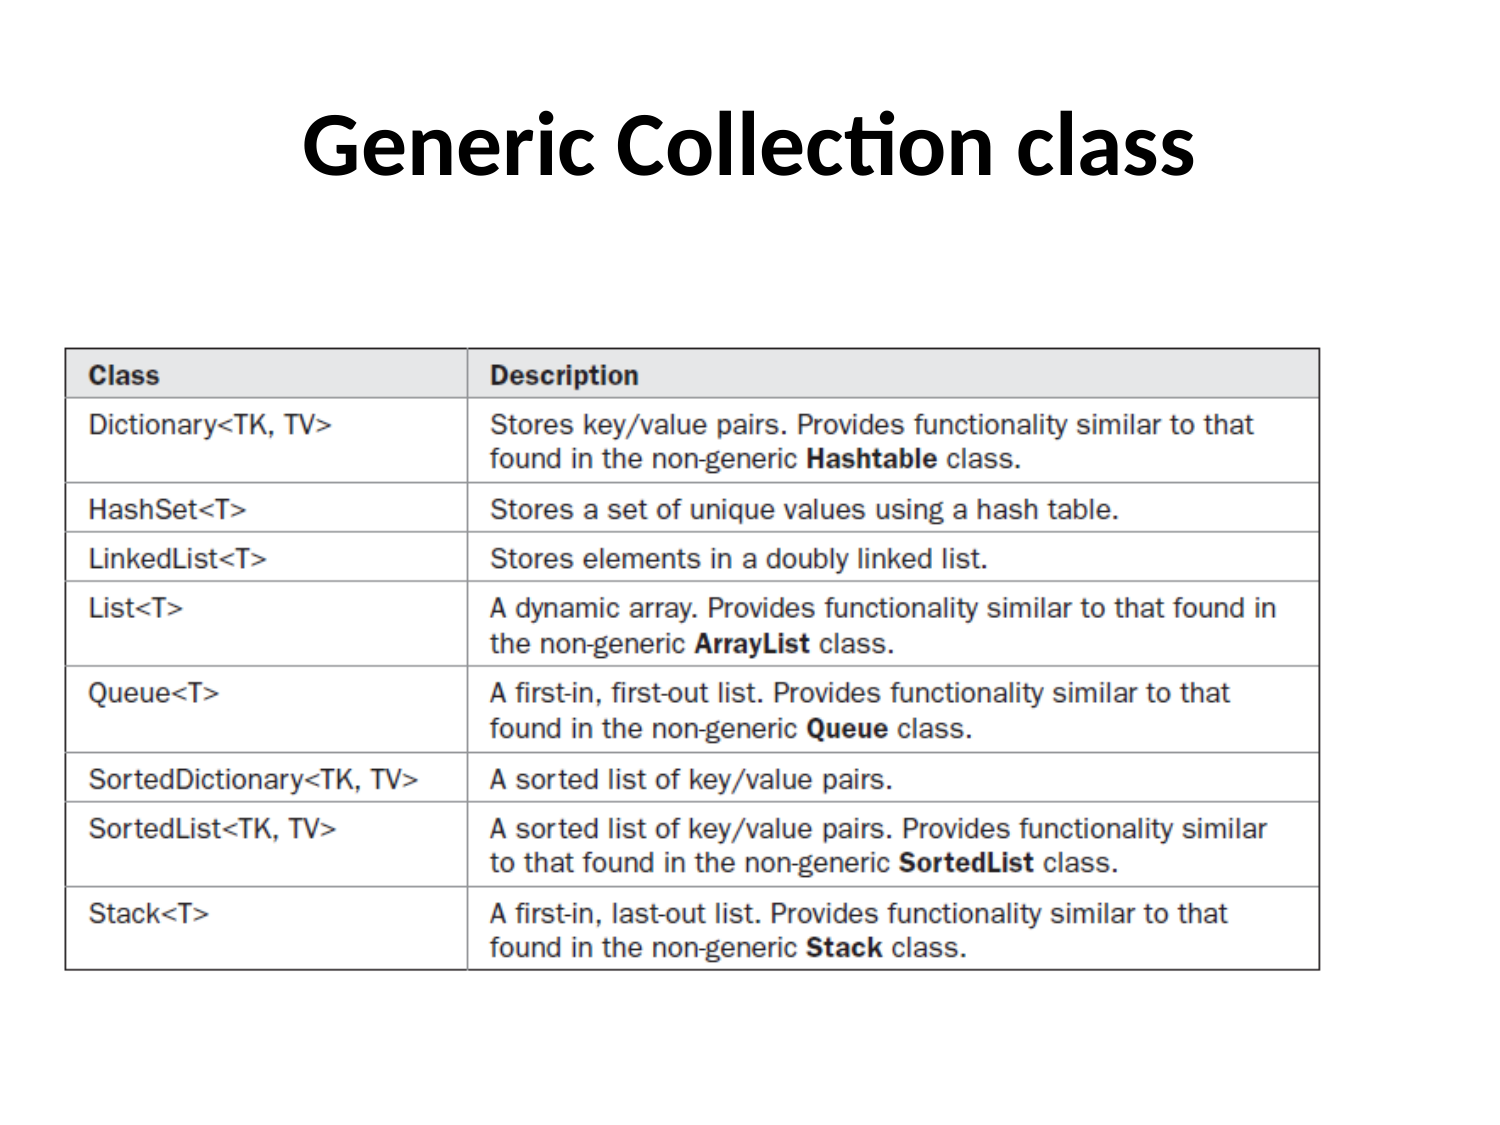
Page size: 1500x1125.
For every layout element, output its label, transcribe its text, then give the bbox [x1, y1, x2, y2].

title Generic Collection class [75, 45, 1425, 233]
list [53, 331, 1346, 988]
